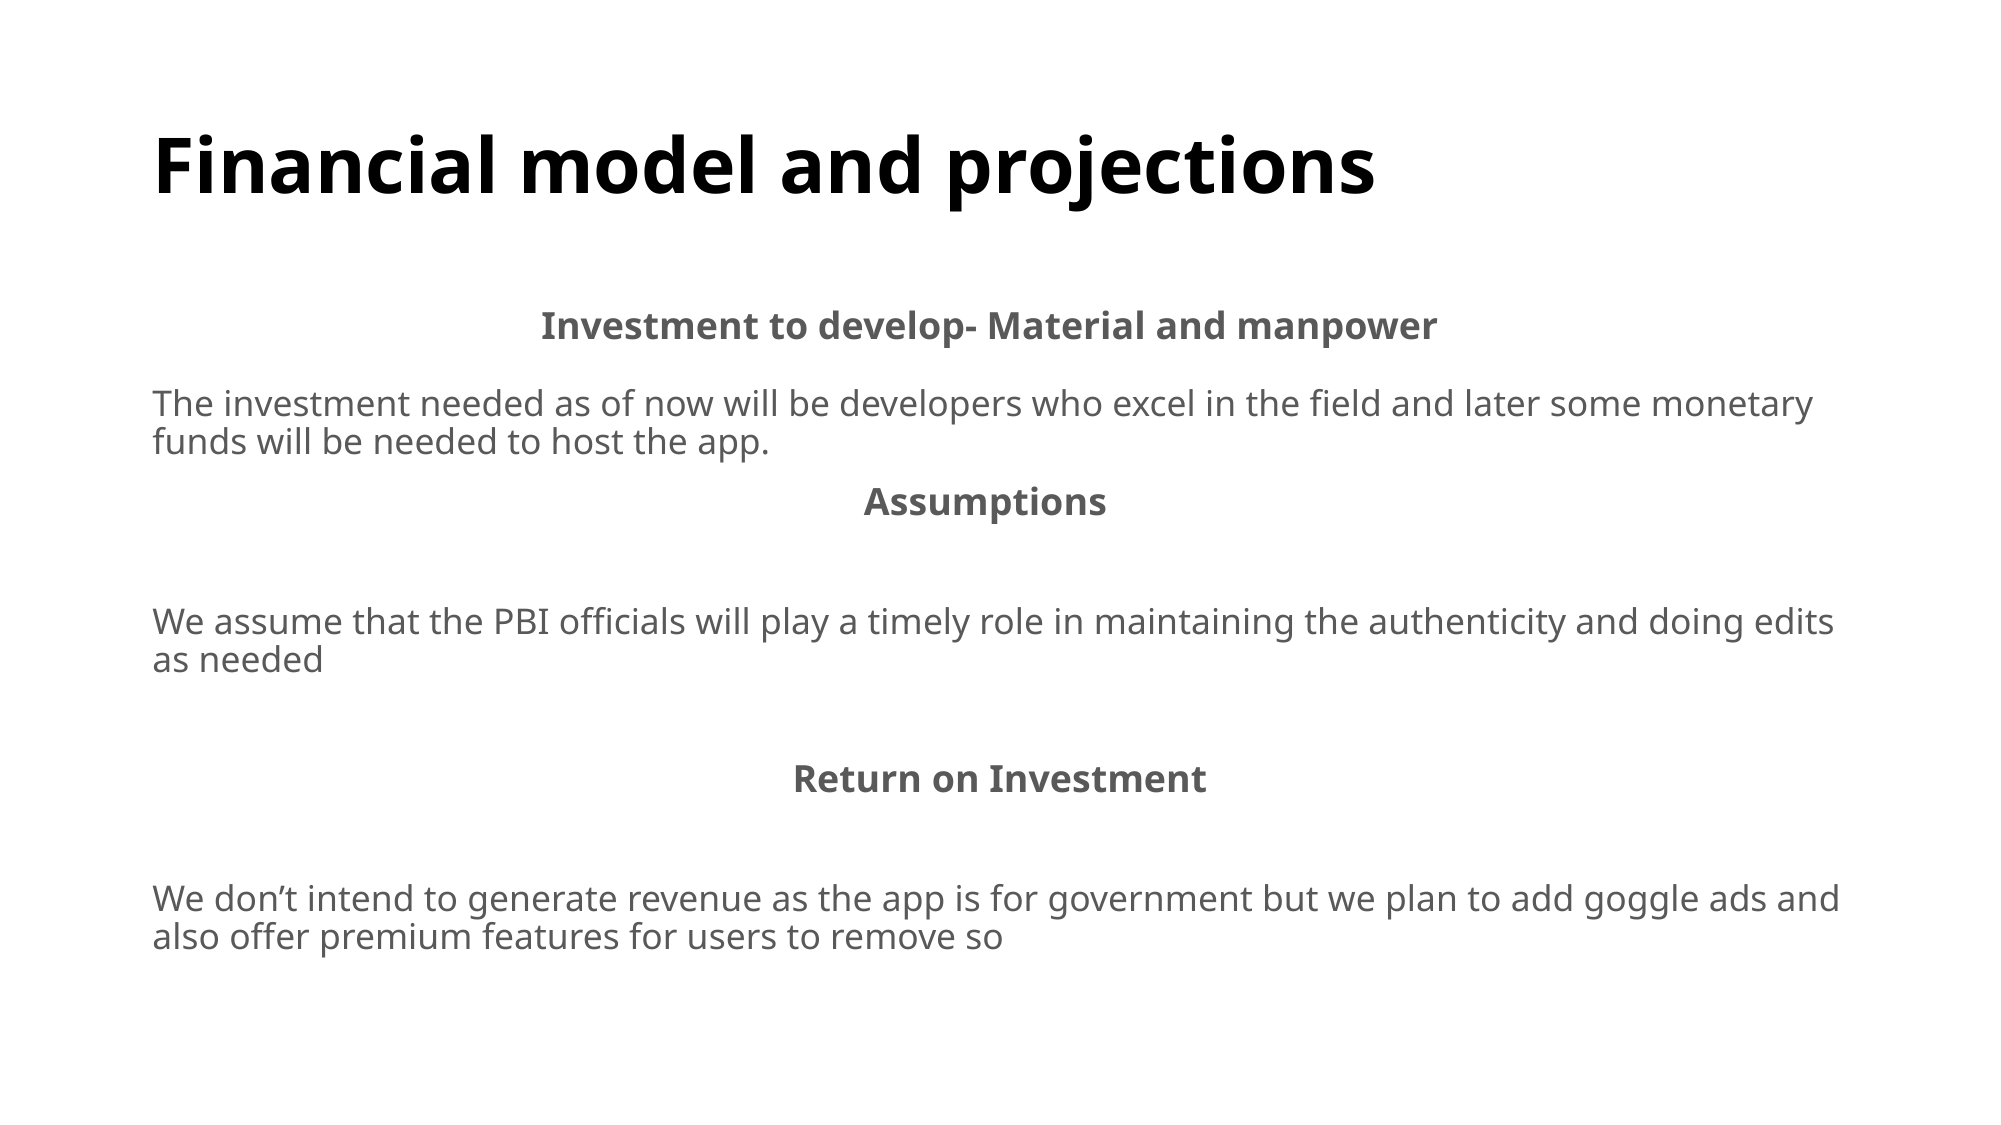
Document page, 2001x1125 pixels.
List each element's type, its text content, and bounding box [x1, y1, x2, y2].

list Investment to develop- Material and manpower The investment needed as of now will be developers who excel in the field and later some monetary funds will be needed to host the app. Assumptions We assume that the PBI officials will play a timely role in maintaining the authenticity and doing edits as needed Return on Investment We don’t intend to generate revenue as the app is for government but we plan to add goggle ads and also offer premium features for users to remove so [137, 299, 1863, 1014]
title Financial model and projections [137, 59, 1863, 278]
